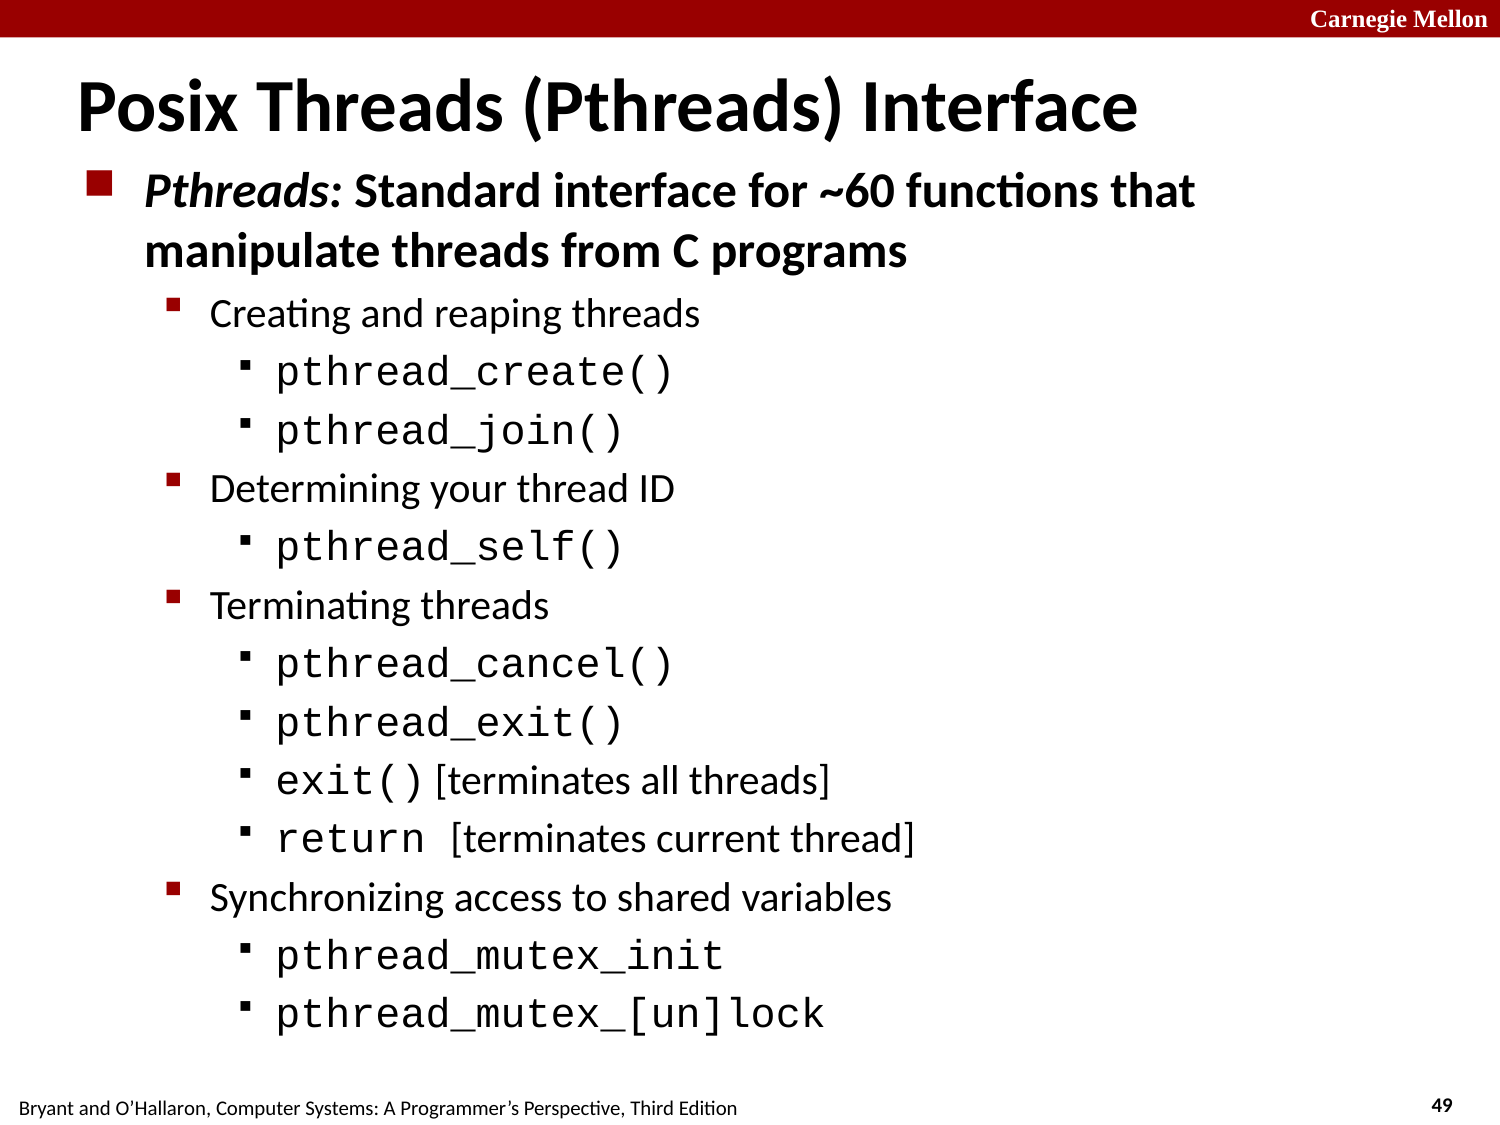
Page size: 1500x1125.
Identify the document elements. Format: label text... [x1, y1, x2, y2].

list Pthreads: Standard interface for ~60 functions that manipulate threads from C programs Creating and reaping threads pthread_create() pthread_join() Determining your thread ID pthread_self() Terminating threads pthread_cancel() pthread_exit() exit() [terminates all threads] return [terminates current thread] Synchronizing access to shared variables pthread_mutex_init pthread_mutex_[un]lock [72, 149, 1451, 1063]
title Posix Threads (Pthreads) Interface [62, 54, 1369, 149]
